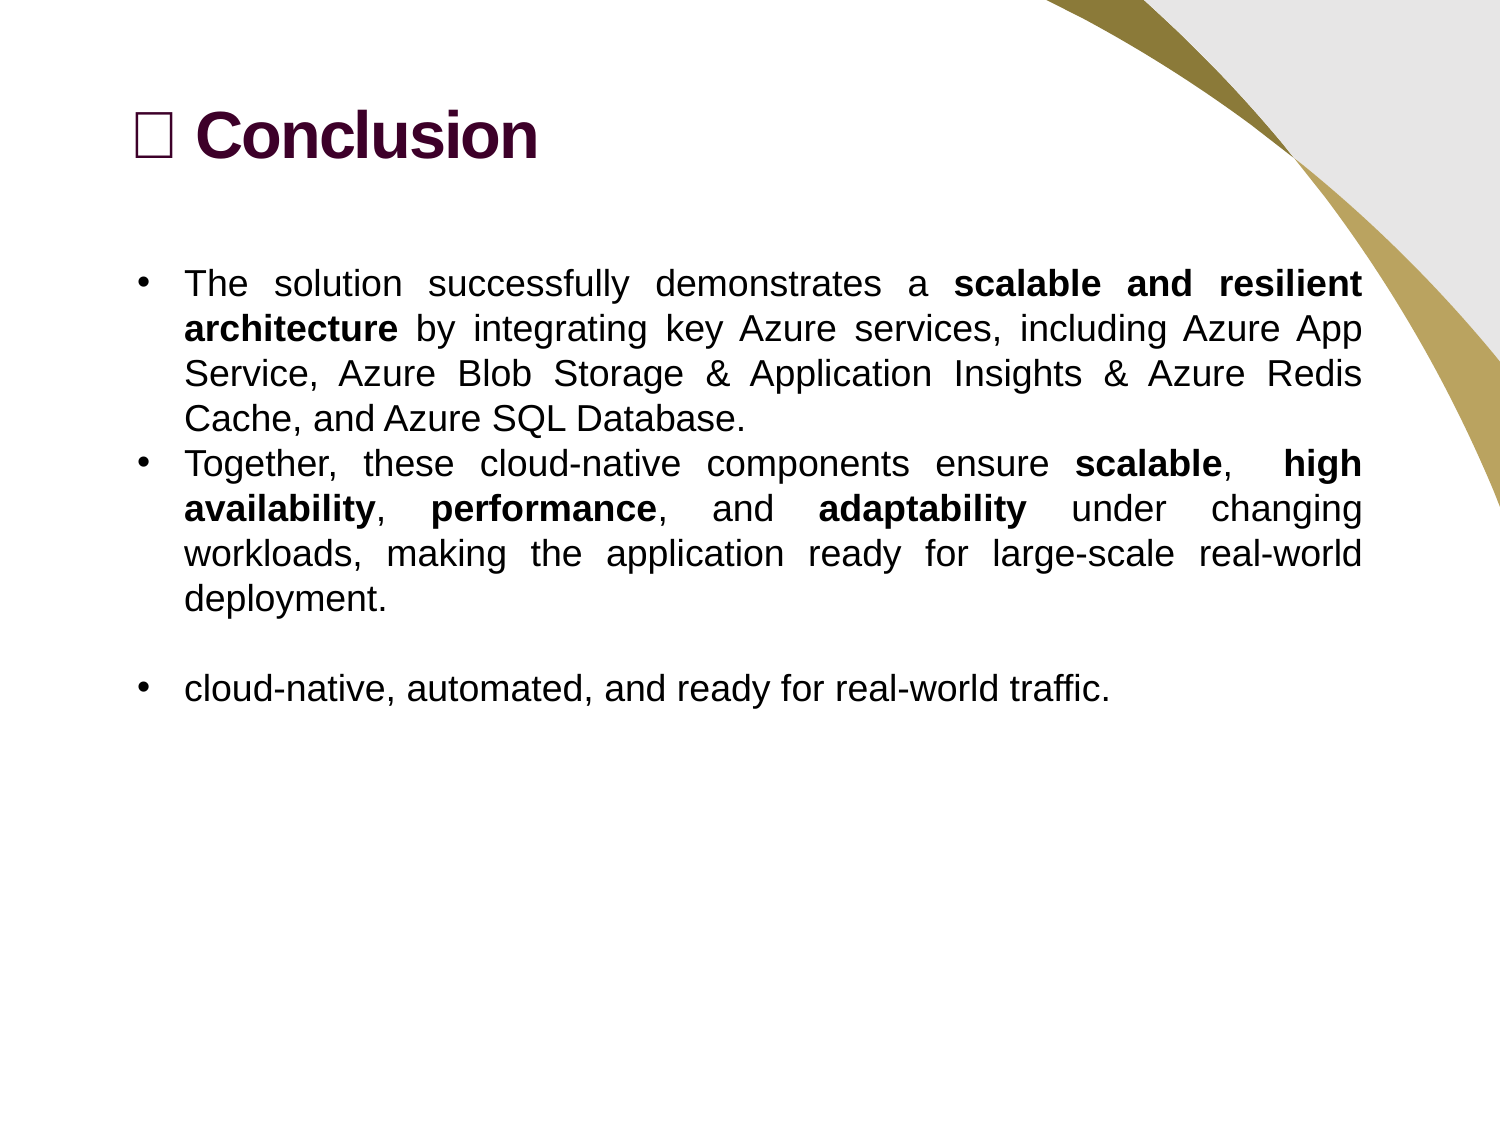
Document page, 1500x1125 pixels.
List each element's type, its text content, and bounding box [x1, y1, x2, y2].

list The solution successfully demonstrates a scalable and resilient architecture by integrating key Azure services, including Azure App Service, Azure Blob Storage & Application Insights & Azure Redis Cache, and Azure SQL Database. Together, these cloud-native components ensure scalable, high availability, performance, and adaptability under changing workloads, making the application ready for large-scale real-world deployment. cloud-native, automated, and ready for real-world traffic. [122, 251, 1378, 966]
list ✅ Conclusion [114, 94, 1173, 173]
